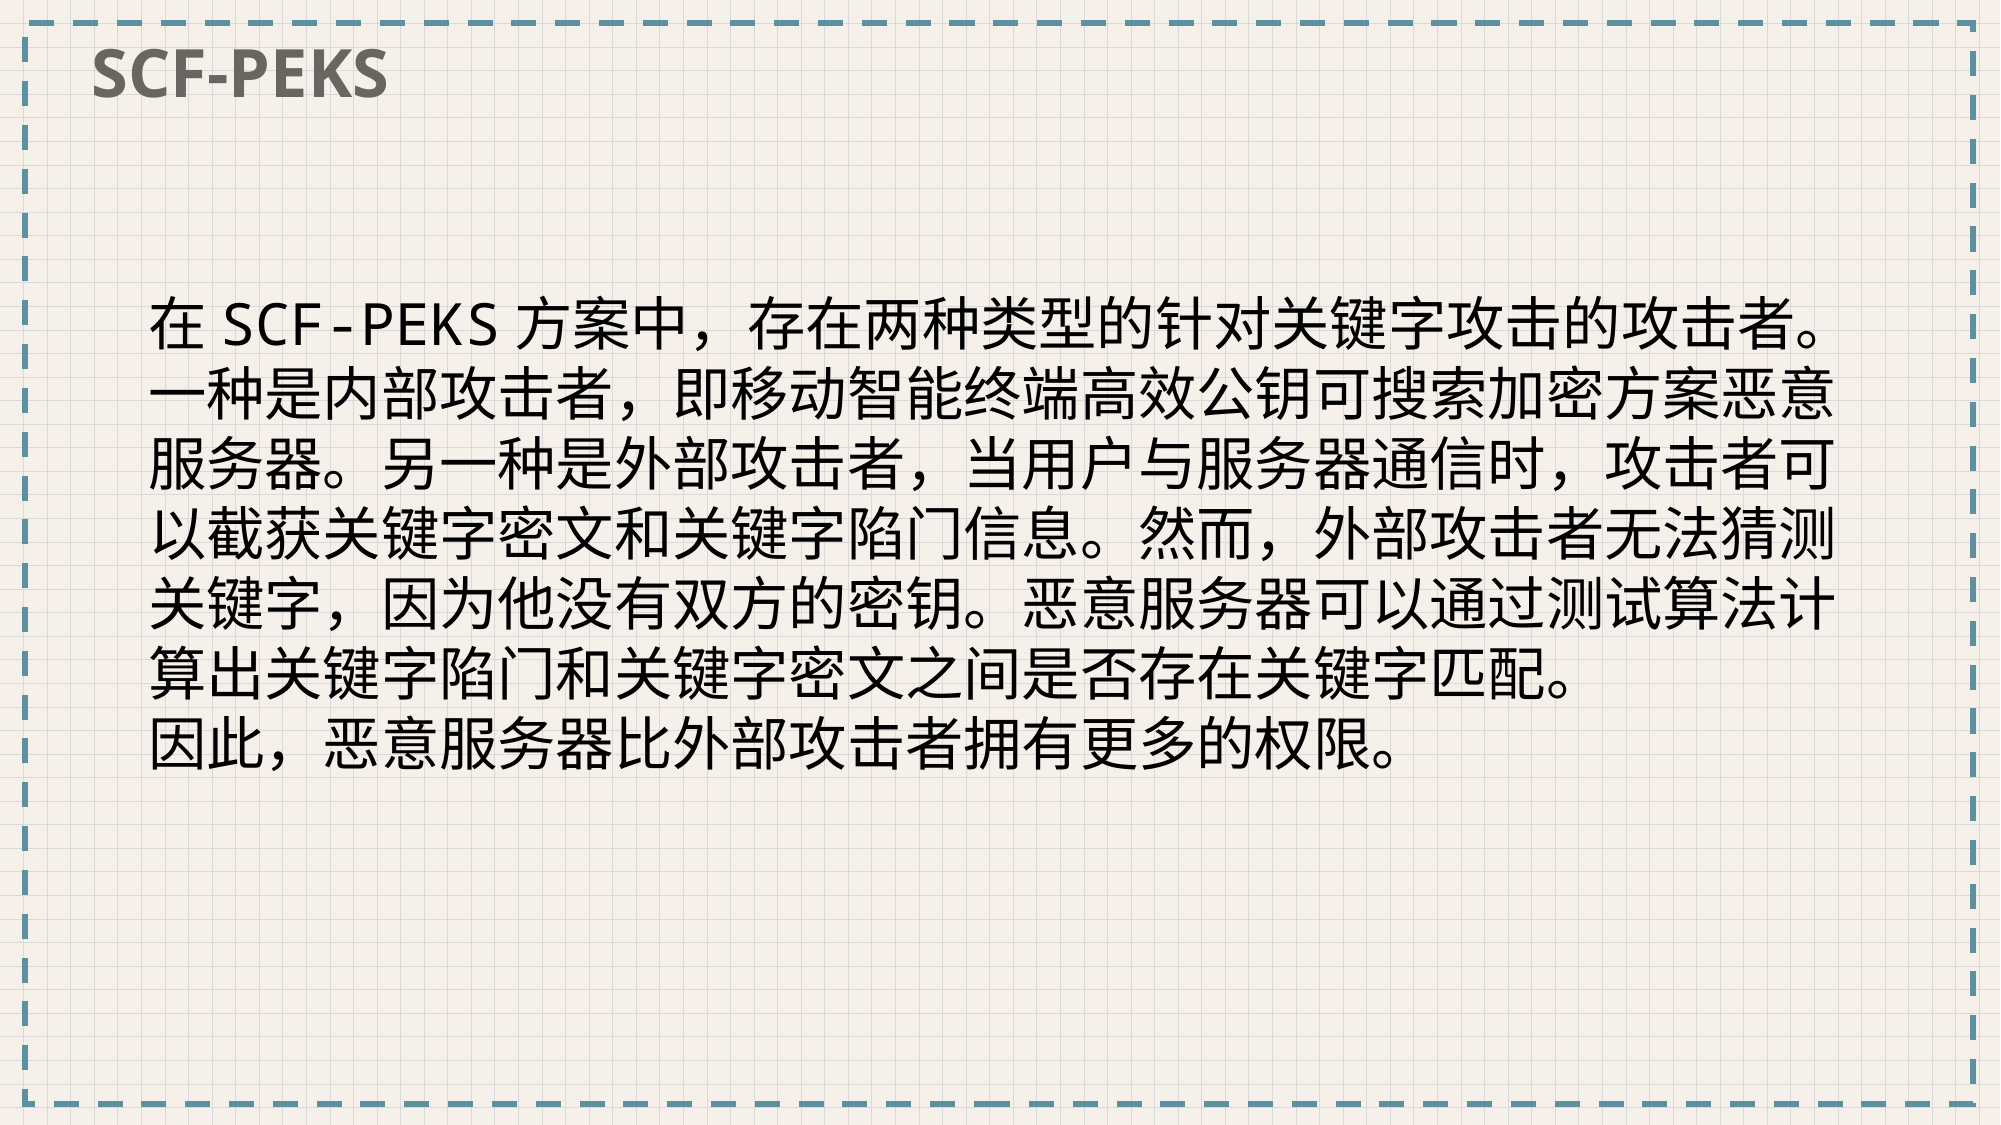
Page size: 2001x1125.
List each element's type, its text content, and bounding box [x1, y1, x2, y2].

text_box SCF-PEKS [76, 23, 405, 119]
text_box 在SCF-PEKS方案中，存在两种类型的针对关键字攻击的攻击者。 一种是内部攻击者，即移动智能终端高效公钥可搜索加密方案恶意服务器。另一种是外部攻击者，当用户与服务器通信时，攻击者可以截获关键字密文和关键字陷门信息。然而，外部攻击者无法猜测关键字，因为他没有双方的密钥。恶意服务器可以通过测试算法计算出关键字陷门和关键字密文之间是否存在关键字匹配。 因此，恶意服务器比外部攻击者拥有更多的权限。 [133, 279, 1867, 785]
